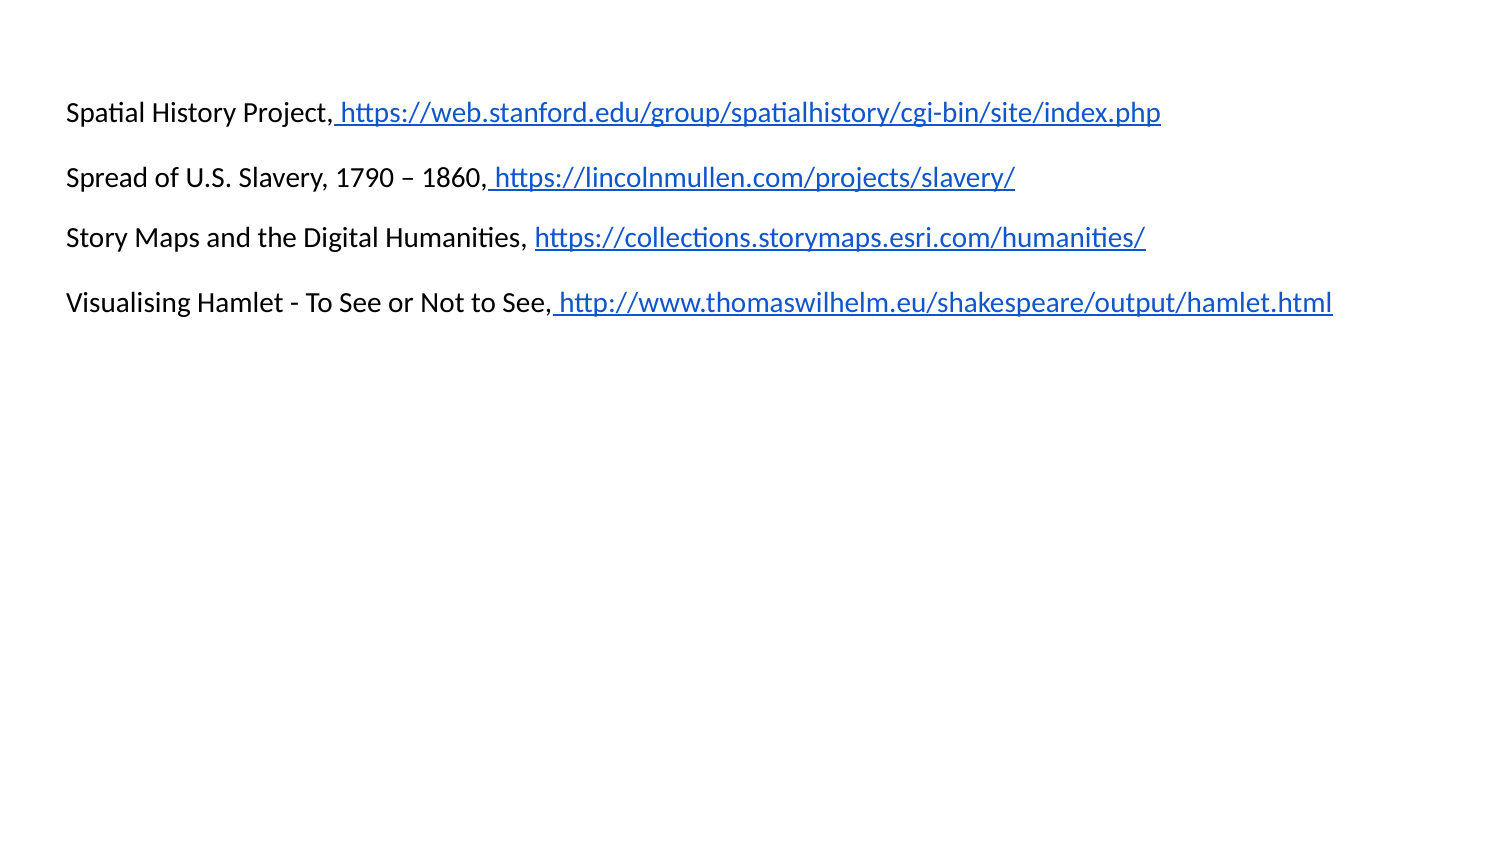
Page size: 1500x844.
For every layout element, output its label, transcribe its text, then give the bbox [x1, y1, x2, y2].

list Spatial History Project, https://web.stanford.edu/group/spatialhistory/cgi-bin/site/index.php Spread of U.S. Slavery, 1790 – 1860, https://lincolnmullen.com/projects/slavery/ Story Maps and the Digital Humanities, https://collections.storymaps.esri.com/humanities/ Visualising Hamlet - To See or Not to See, http://www.thomaswilhelm.eu/shakespeare/output/hamlet.html [51, 72, 1449, 634]
